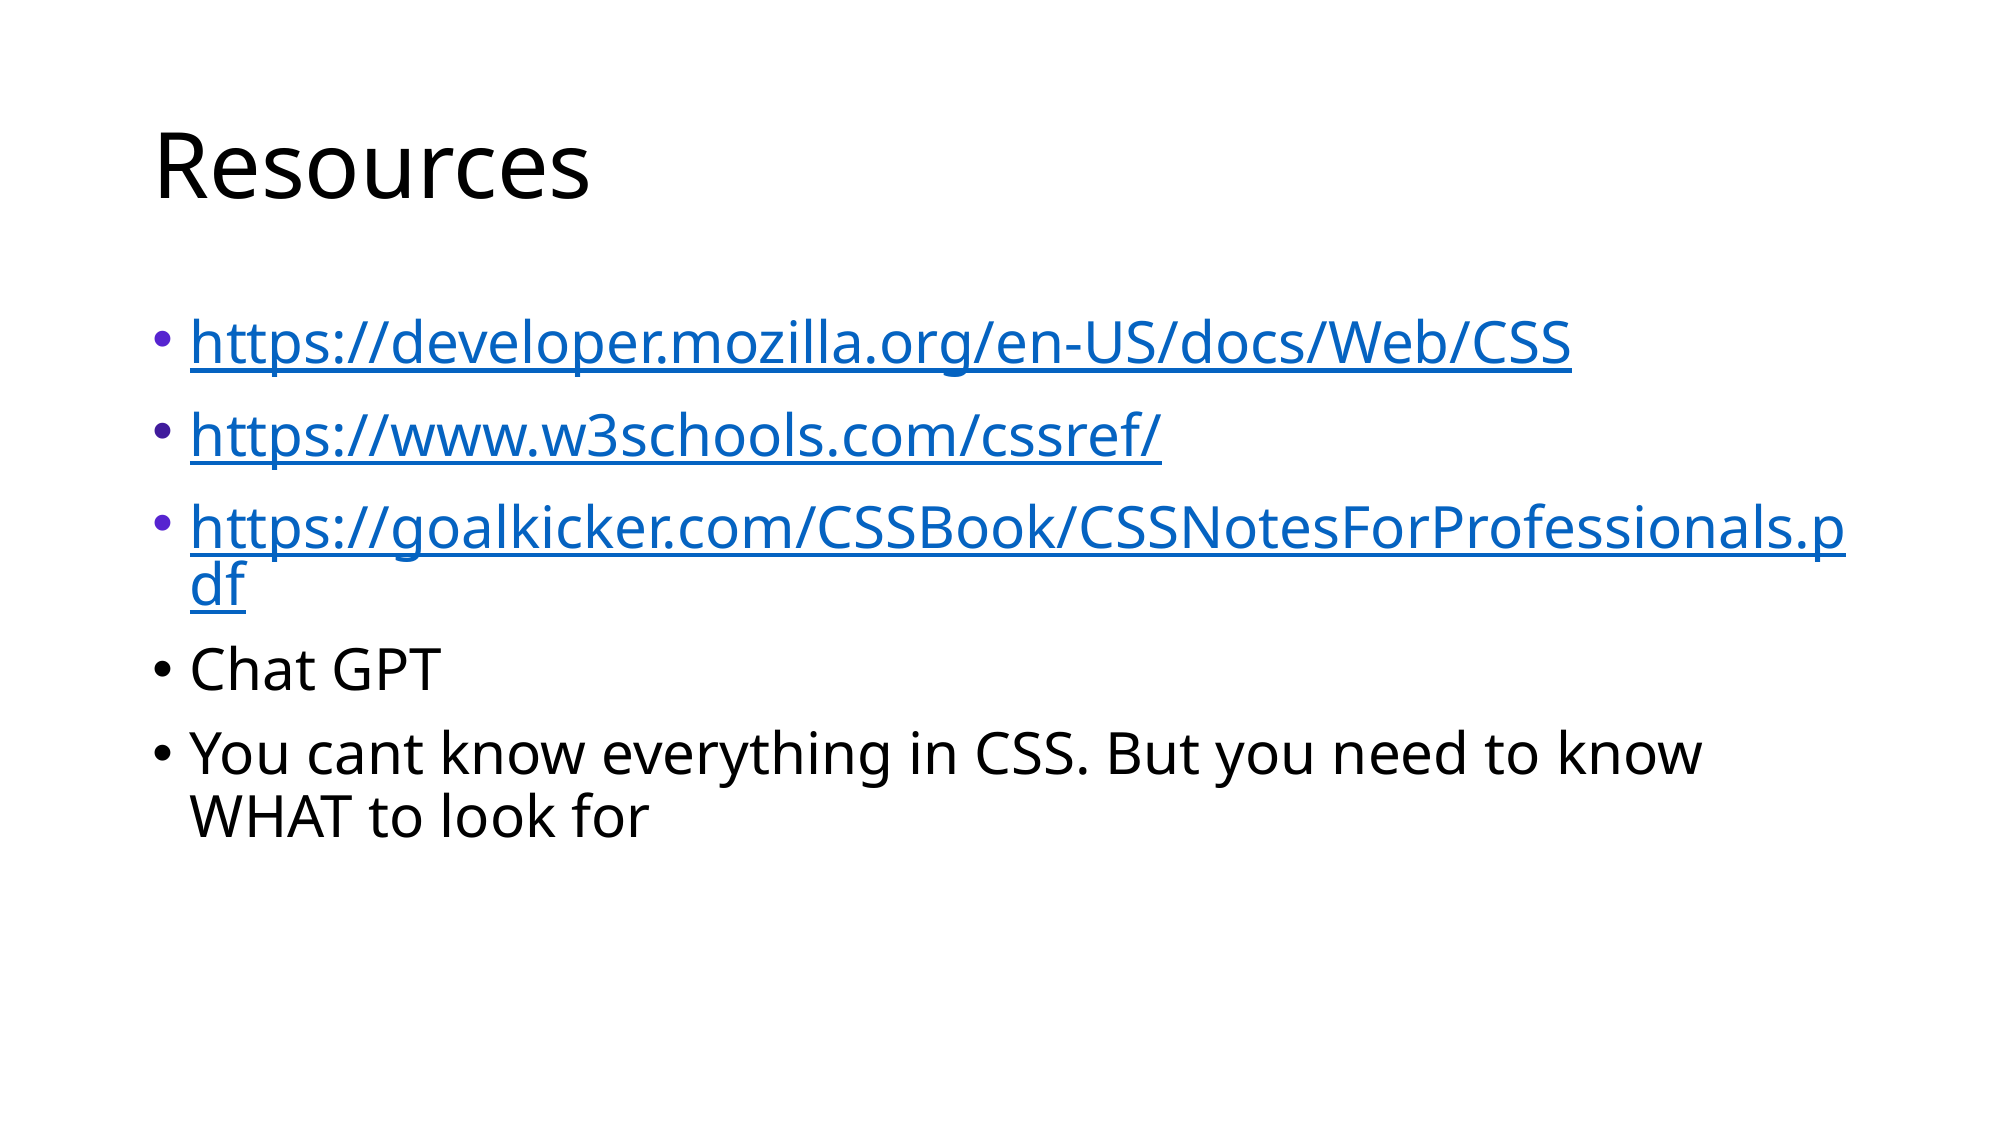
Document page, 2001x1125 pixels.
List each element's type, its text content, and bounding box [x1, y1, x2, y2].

list https://developer.mozilla.org/en-US/docs/Web/CSS https://www.w3schools.com/cssref/ https://goalkicker.com/CSSBook/CSSNotesForProfessionals.pdf Chat GPT You cant know everything in CSS. But you need to know WHAT to look for [137, 299, 1863, 1014]
title Resources [137, 59, 1863, 278]
